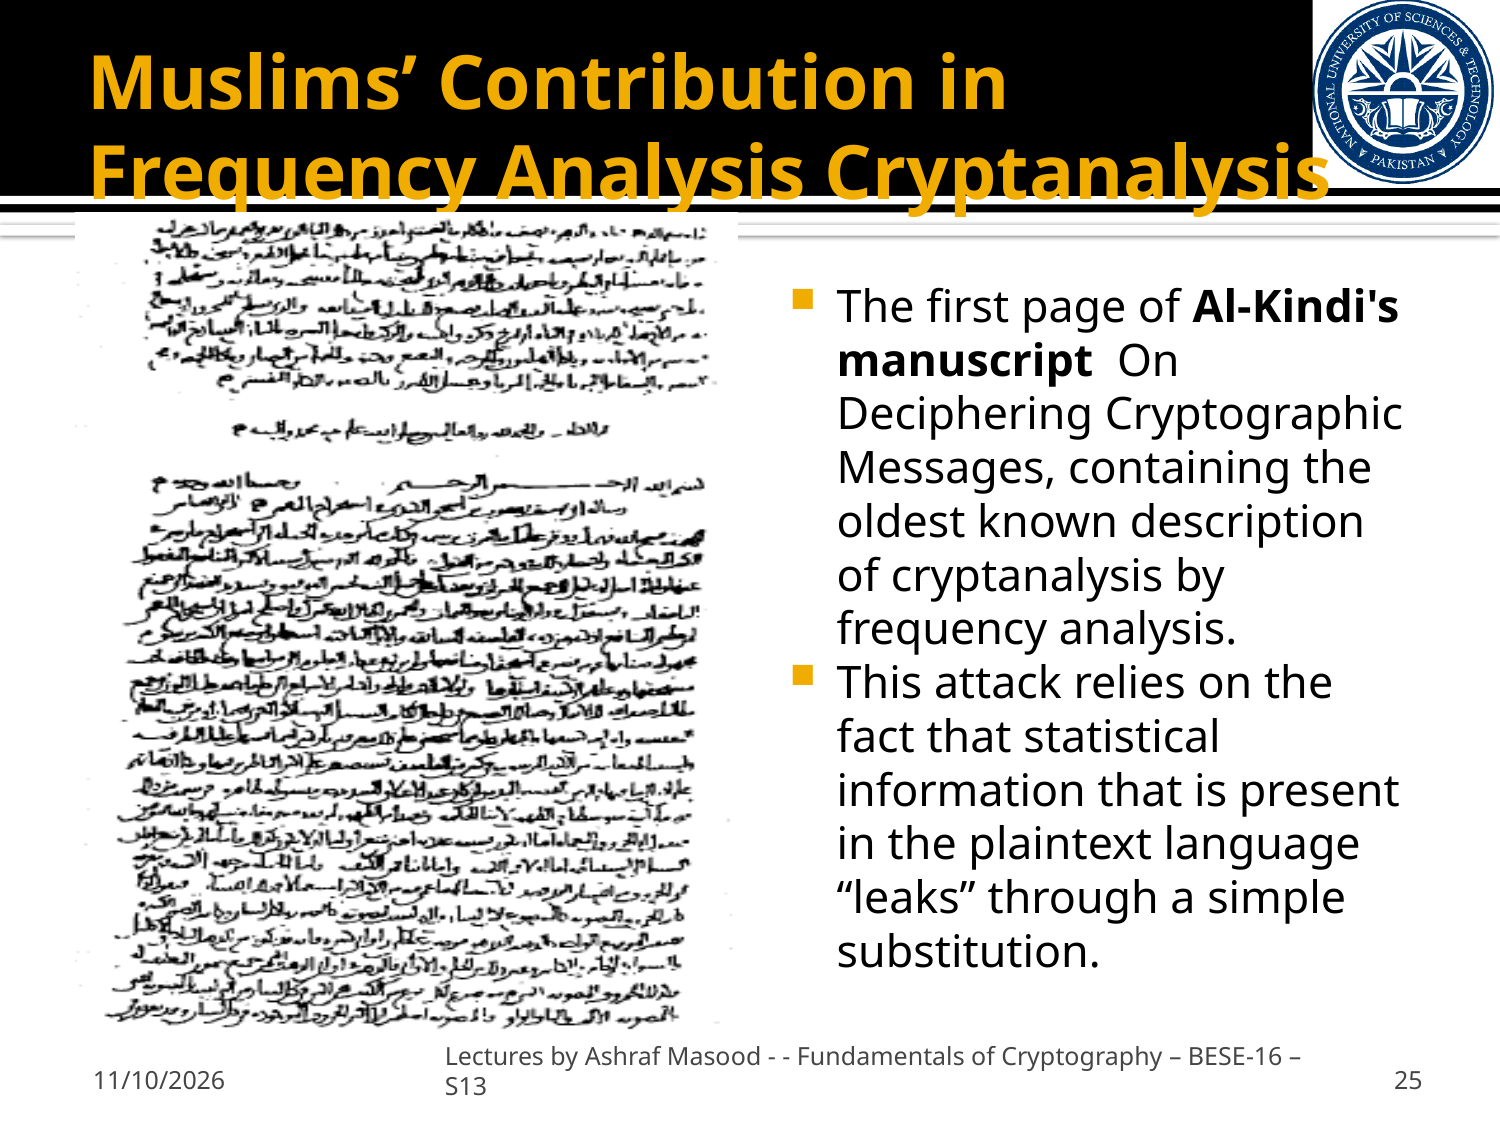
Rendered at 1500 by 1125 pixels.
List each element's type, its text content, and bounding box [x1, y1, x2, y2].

slide_number 25 [1087, 1024, 1438, 1100]
picture [74, 212, 738, 1038]
picture [1312, 0, 1500, 188]
footer Lectures by Ashraf Masood - - Fundamentals of Cryptography – BESE-16 –S13 [437, 1050, 1087, 1100]
list The first page of Al-Kindi's manuscript On Deciphering Cryptographic Messages, containing the oldest known description of cryptanalysis by frequency analysis. This attack relies on the fact that statistical information that is present in the plaintext language “leaks” through a simple substitution. [762, 262, 1425, 994]
title Muslims’ Contribution in Frequency Analysis Cryptanalysis [72, 16, 1425, 233]
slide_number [75, 1045, 425, 1100]
